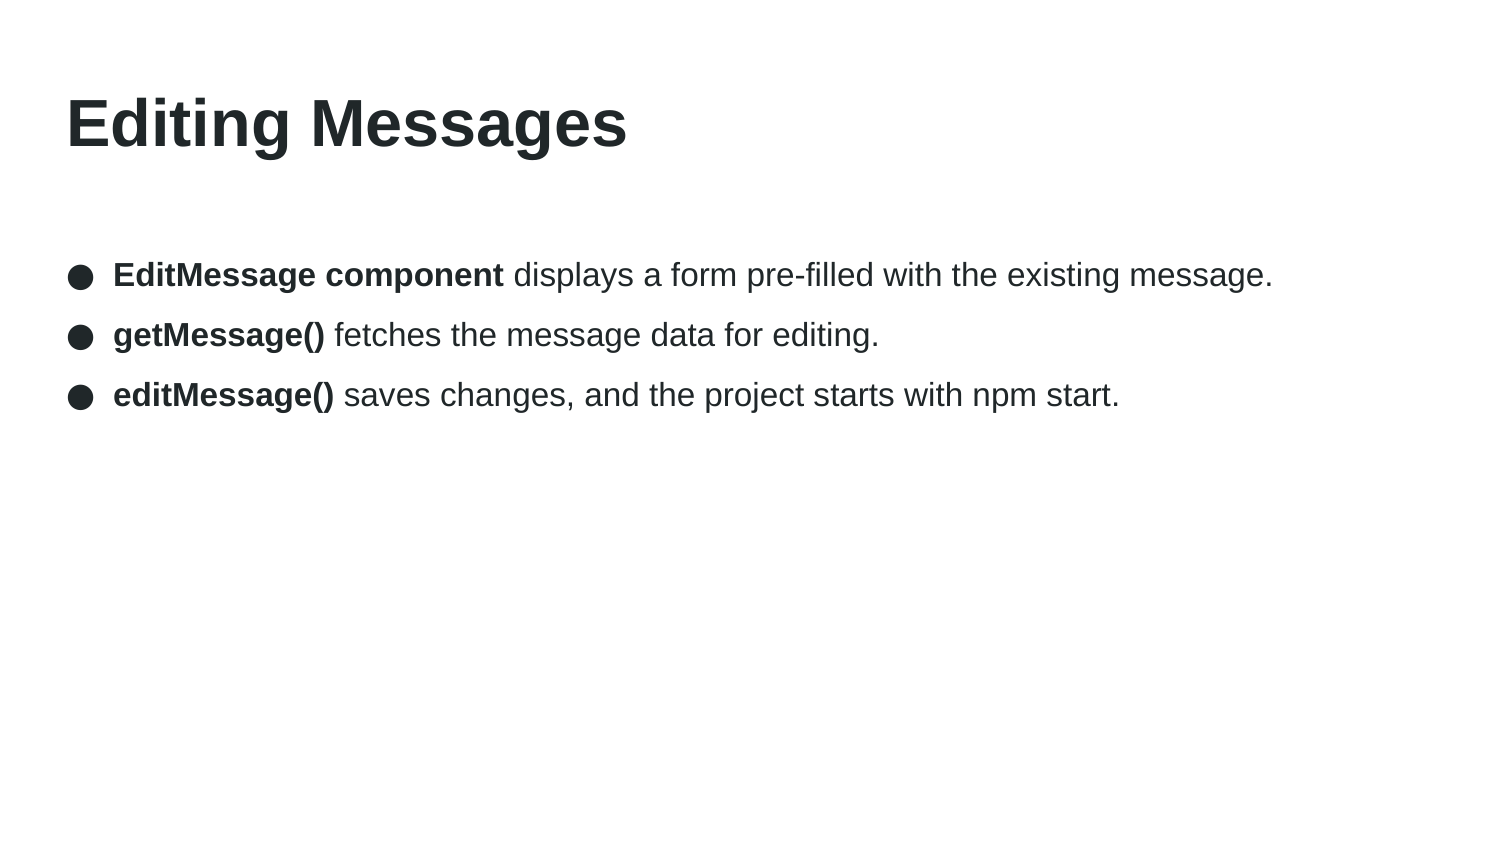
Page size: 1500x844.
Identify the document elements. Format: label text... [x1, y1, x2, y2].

list EditMessage component displays a form pre-filled with the existing message. getMessage() fetches the message data for editing. editMessage() saves changes, and the project starts with npm start. [51, 78, 1313, 569]
title Editing Messages [51, 72, 1449, 167]
